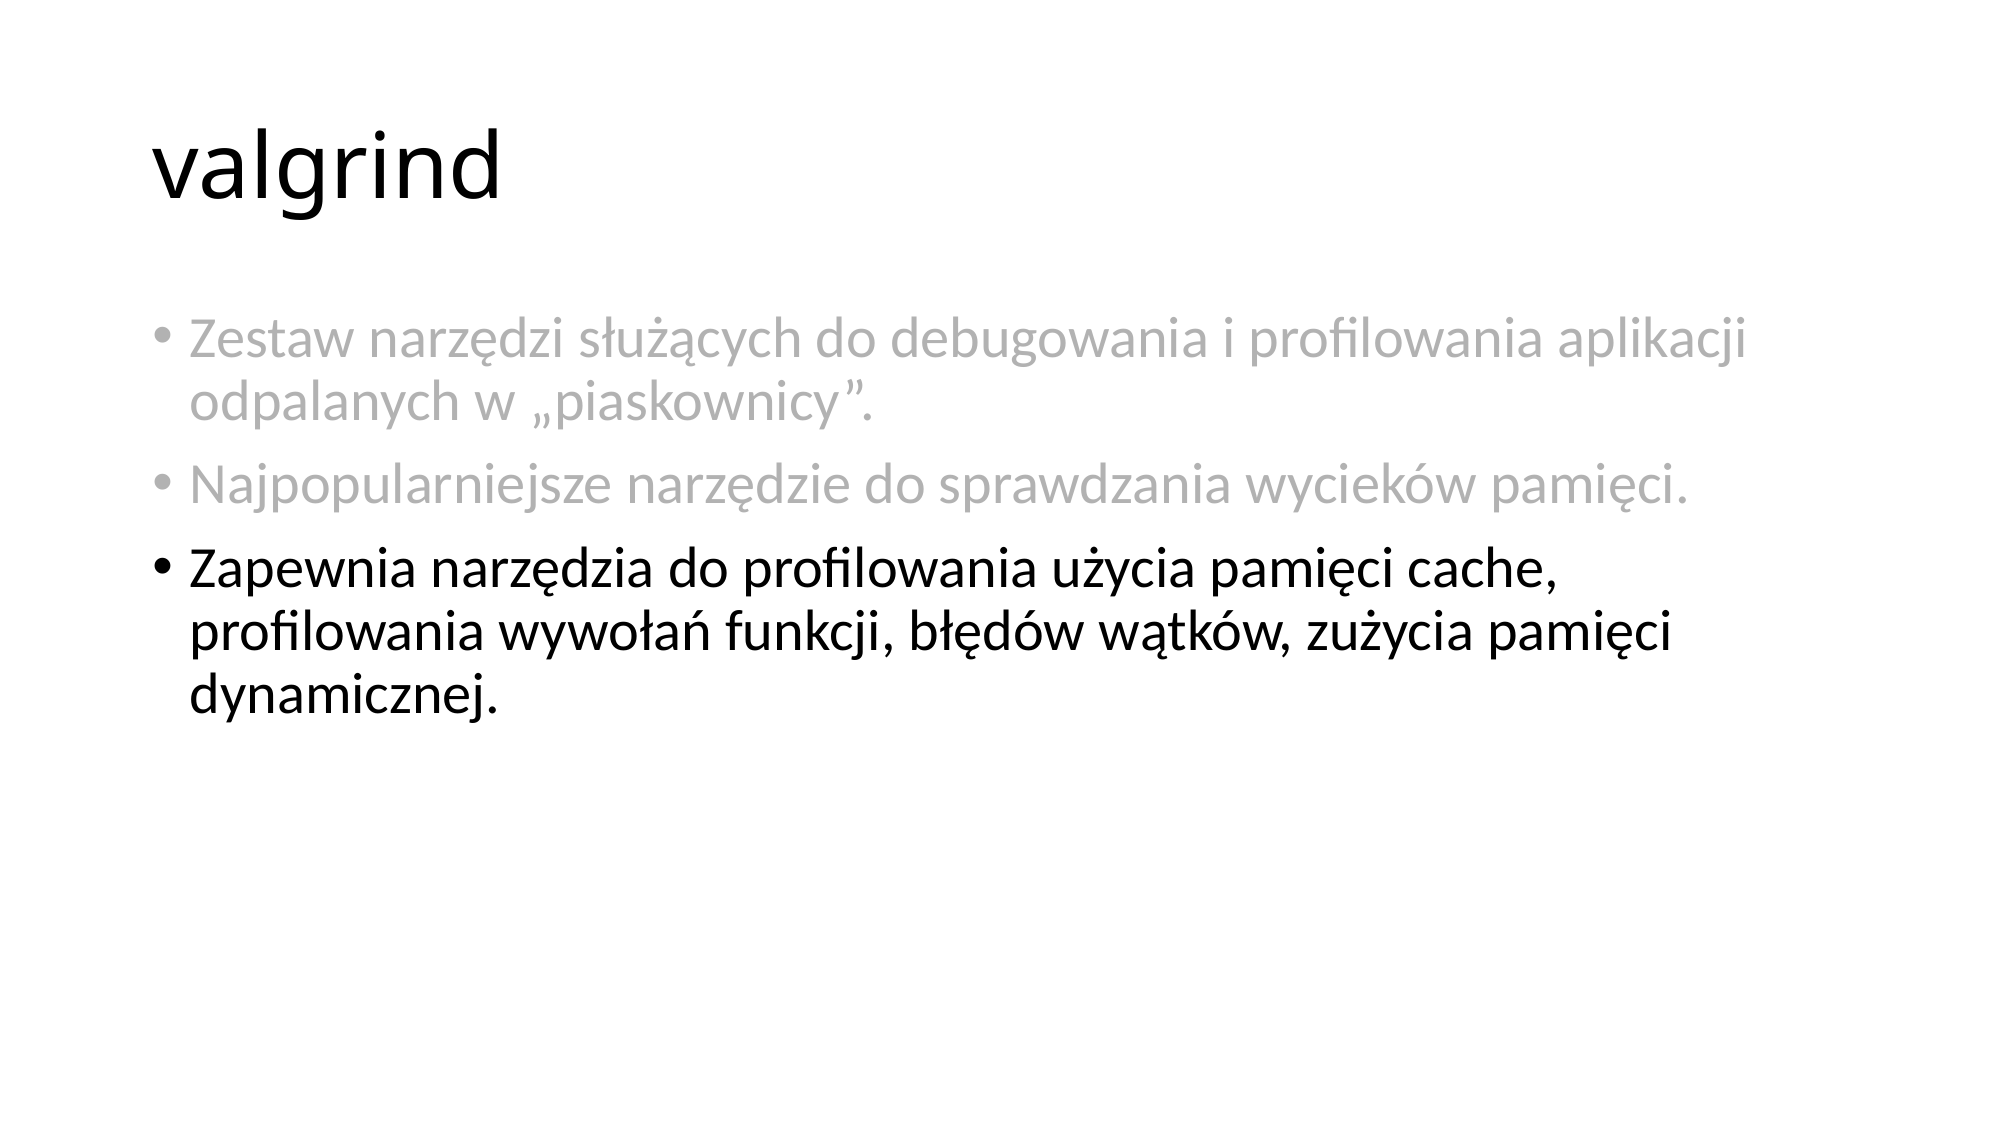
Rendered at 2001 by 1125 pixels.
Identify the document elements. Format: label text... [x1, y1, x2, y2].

list Zestaw narzędzi służących do debugowania i profilowania aplikacji odpalanych w „piaskownicy”. Najpopularniejsze narzędzie do sprawdzania wycieków pamięci. Zapewnia narzędzia do profilowania użycia pamięci cache, profilowania wywołań funkcji, błędów wątków, zużycia pamięci dynamicznej. [137, 299, 1863, 1014]
title valgrind [137, 59, 1863, 278]
